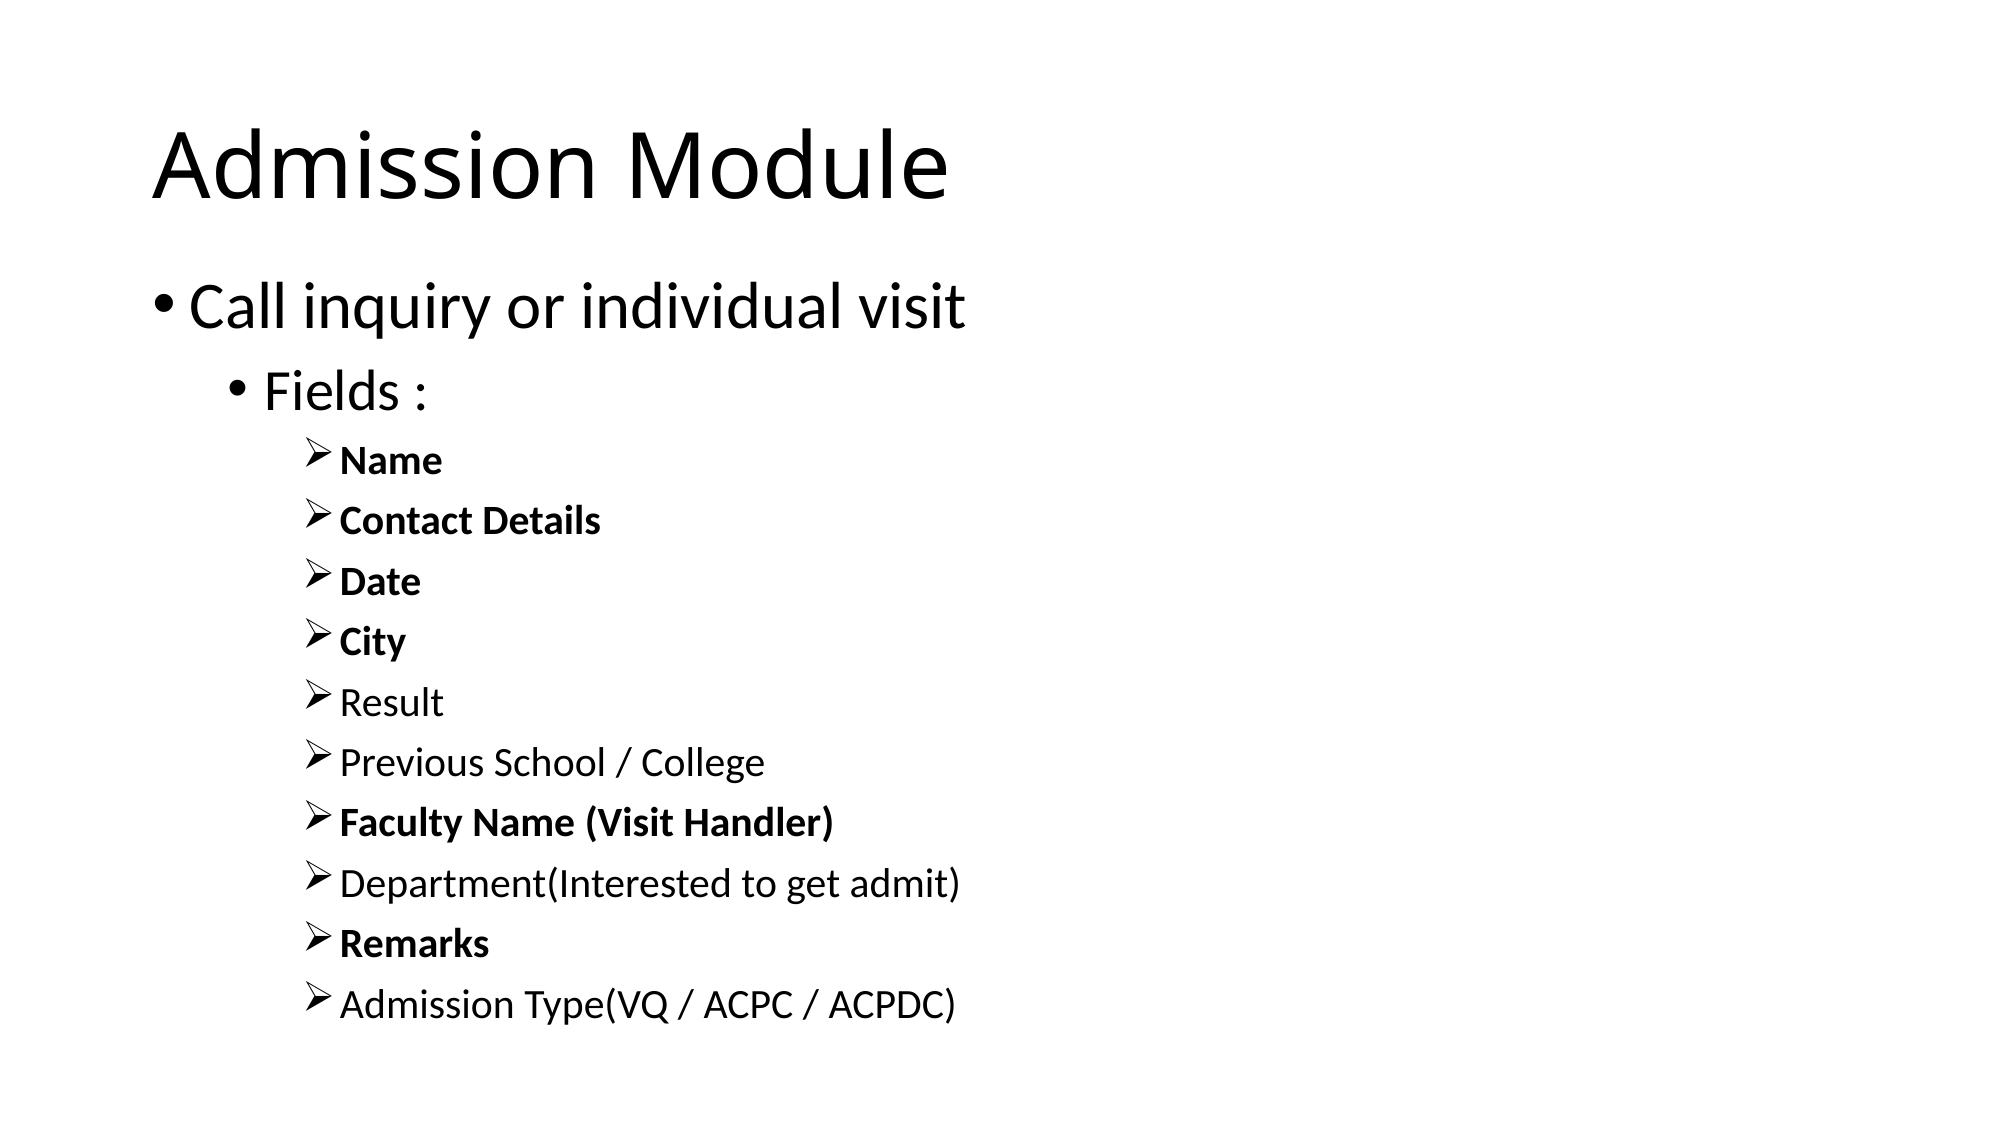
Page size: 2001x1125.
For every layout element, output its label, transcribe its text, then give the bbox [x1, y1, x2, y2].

list Call inquiry or individual visit Fields : Name Contact Details Date City Result Previous School / College Faculty Name (Visit Handler) Department(Interested to get admit) Remarks Admission Type(VQ / ACPC / ACPDC) [137, 254, 1863, 1020]
title Admission Module [137, 59, 1863, 254]
